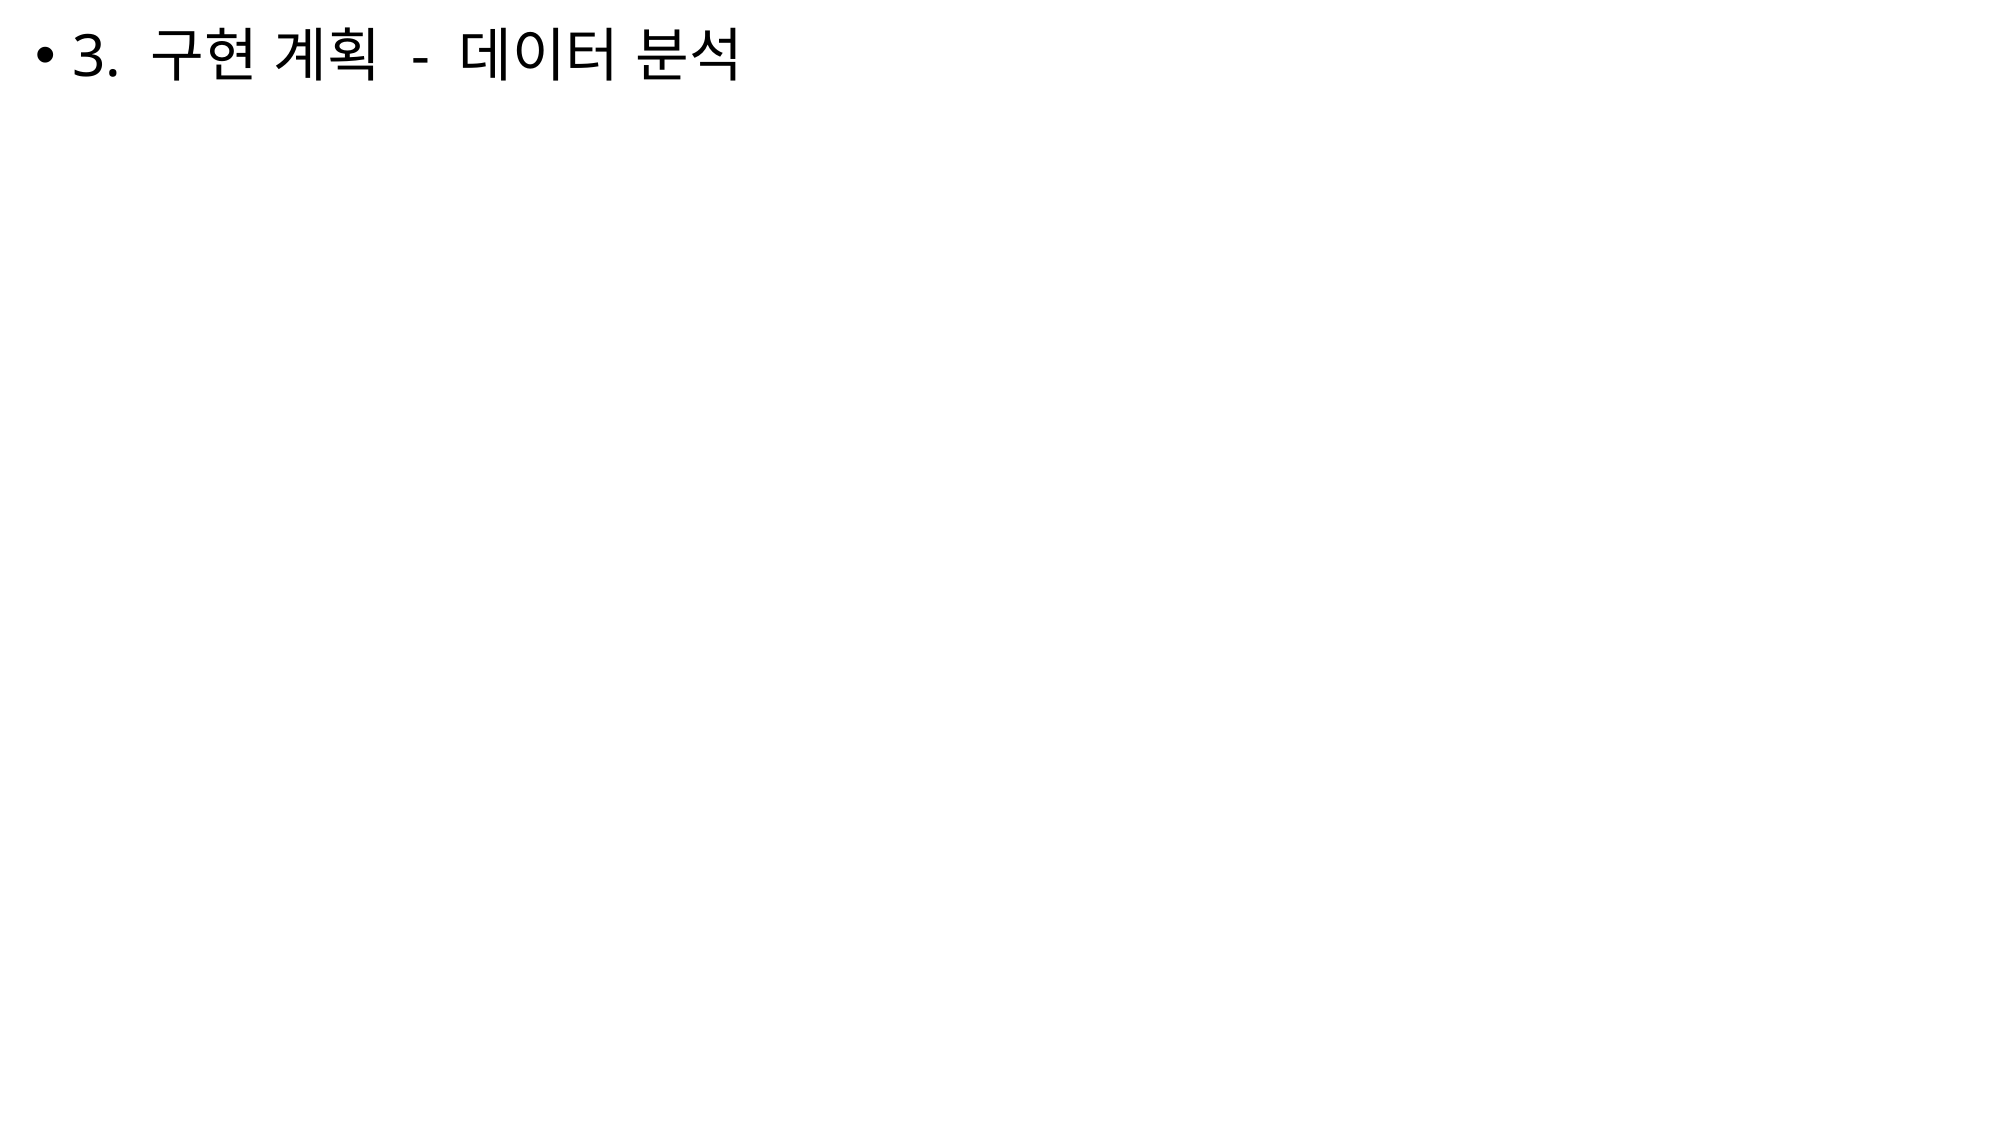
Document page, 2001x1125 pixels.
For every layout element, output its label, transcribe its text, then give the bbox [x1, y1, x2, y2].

text_box 3. 구현 계획 - 데이터 분석 [20, 19, 1521, 151]
